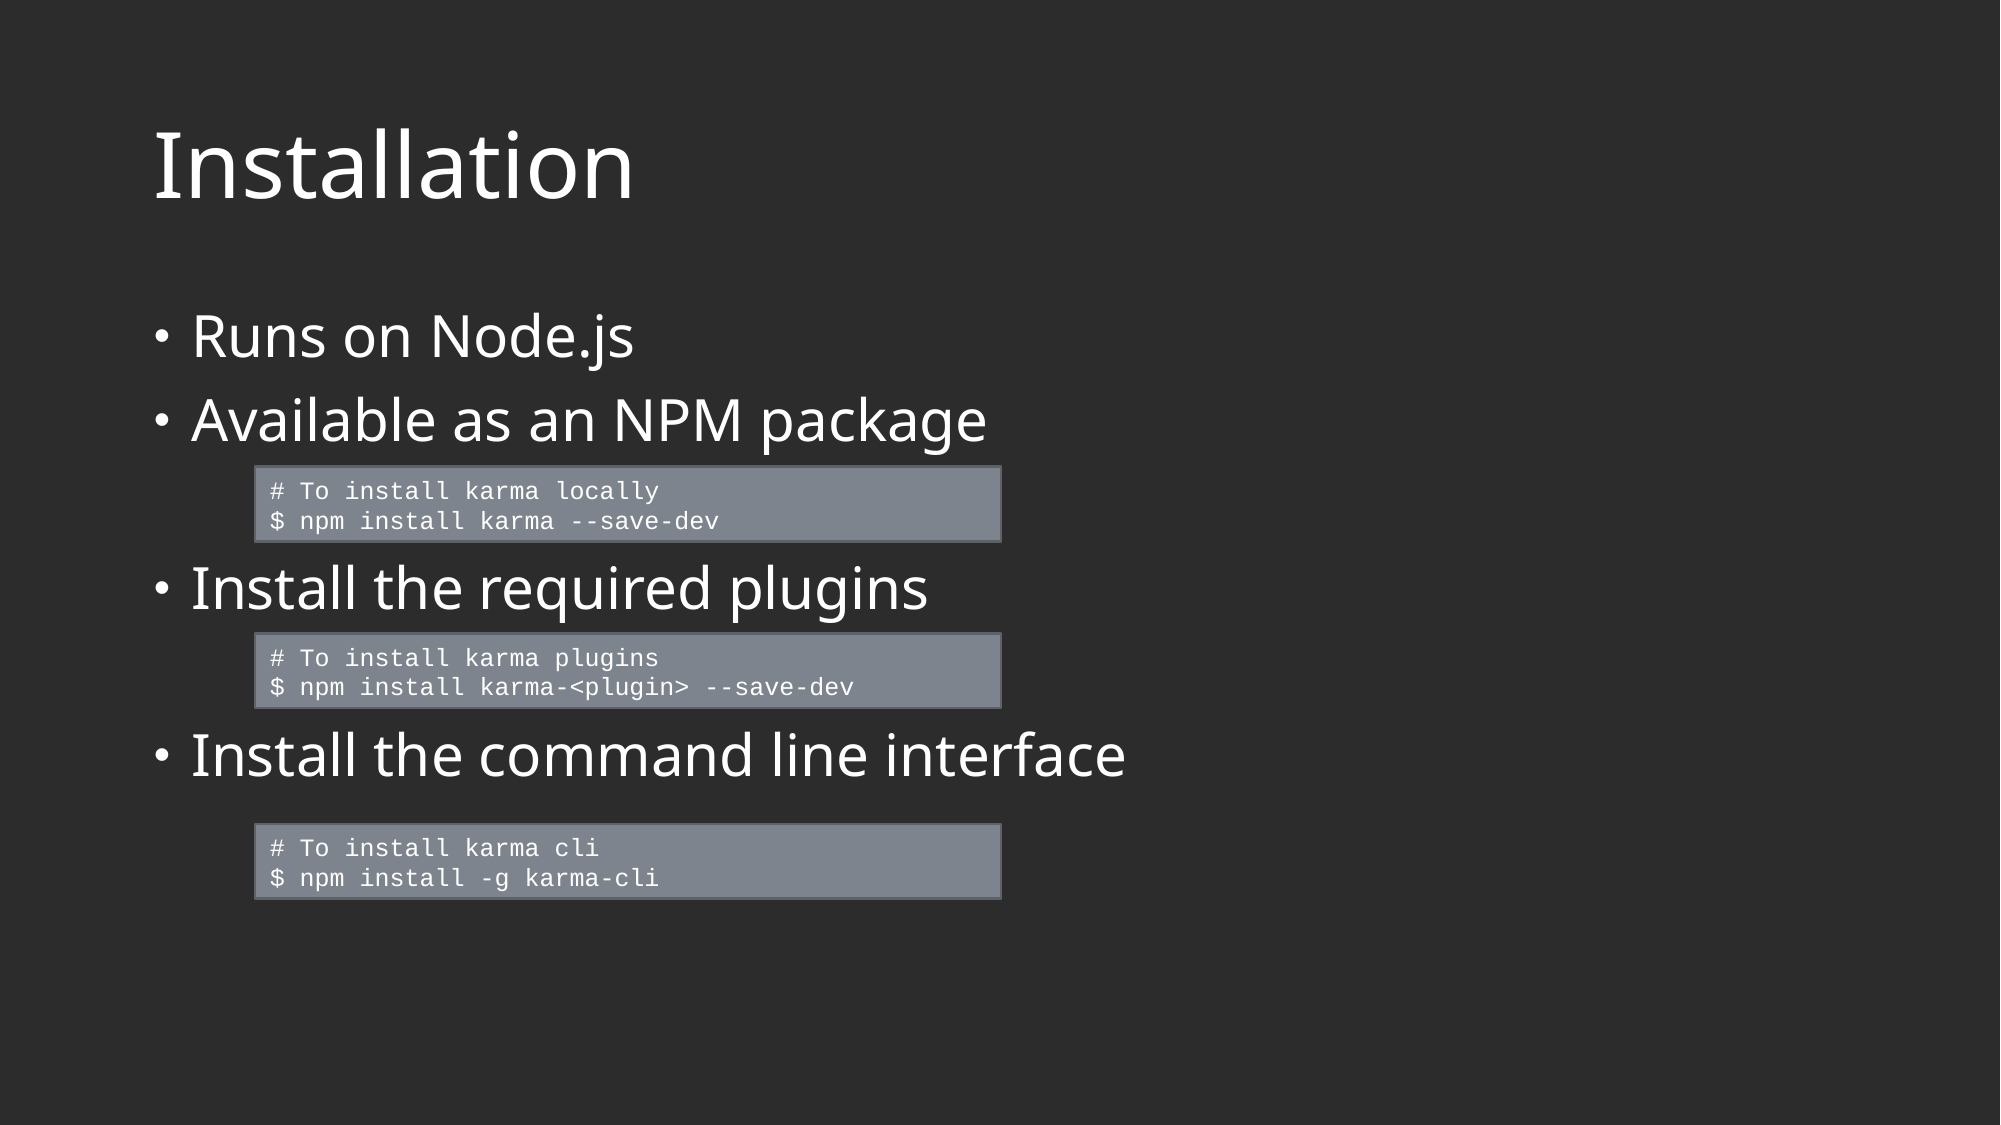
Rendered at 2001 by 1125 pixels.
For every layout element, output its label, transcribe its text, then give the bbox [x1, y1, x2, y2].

list Runs on Node.js Available as an NPM package Install the required plugins Install the command line interface [138, 299, 1864, 1014]
text_box # To install karma cli $ npm install -g karma-cli [254, 823, 1002, 900]
text_box # To install karma locally $ npm install karma --save-dev [254, 465, 1002, 543]
text_box # To install karma plugins $ npm install karma-<plugin> --save-dev [254, 632, 1002, 709]
title Installation [138, 60, 1864, 278]
